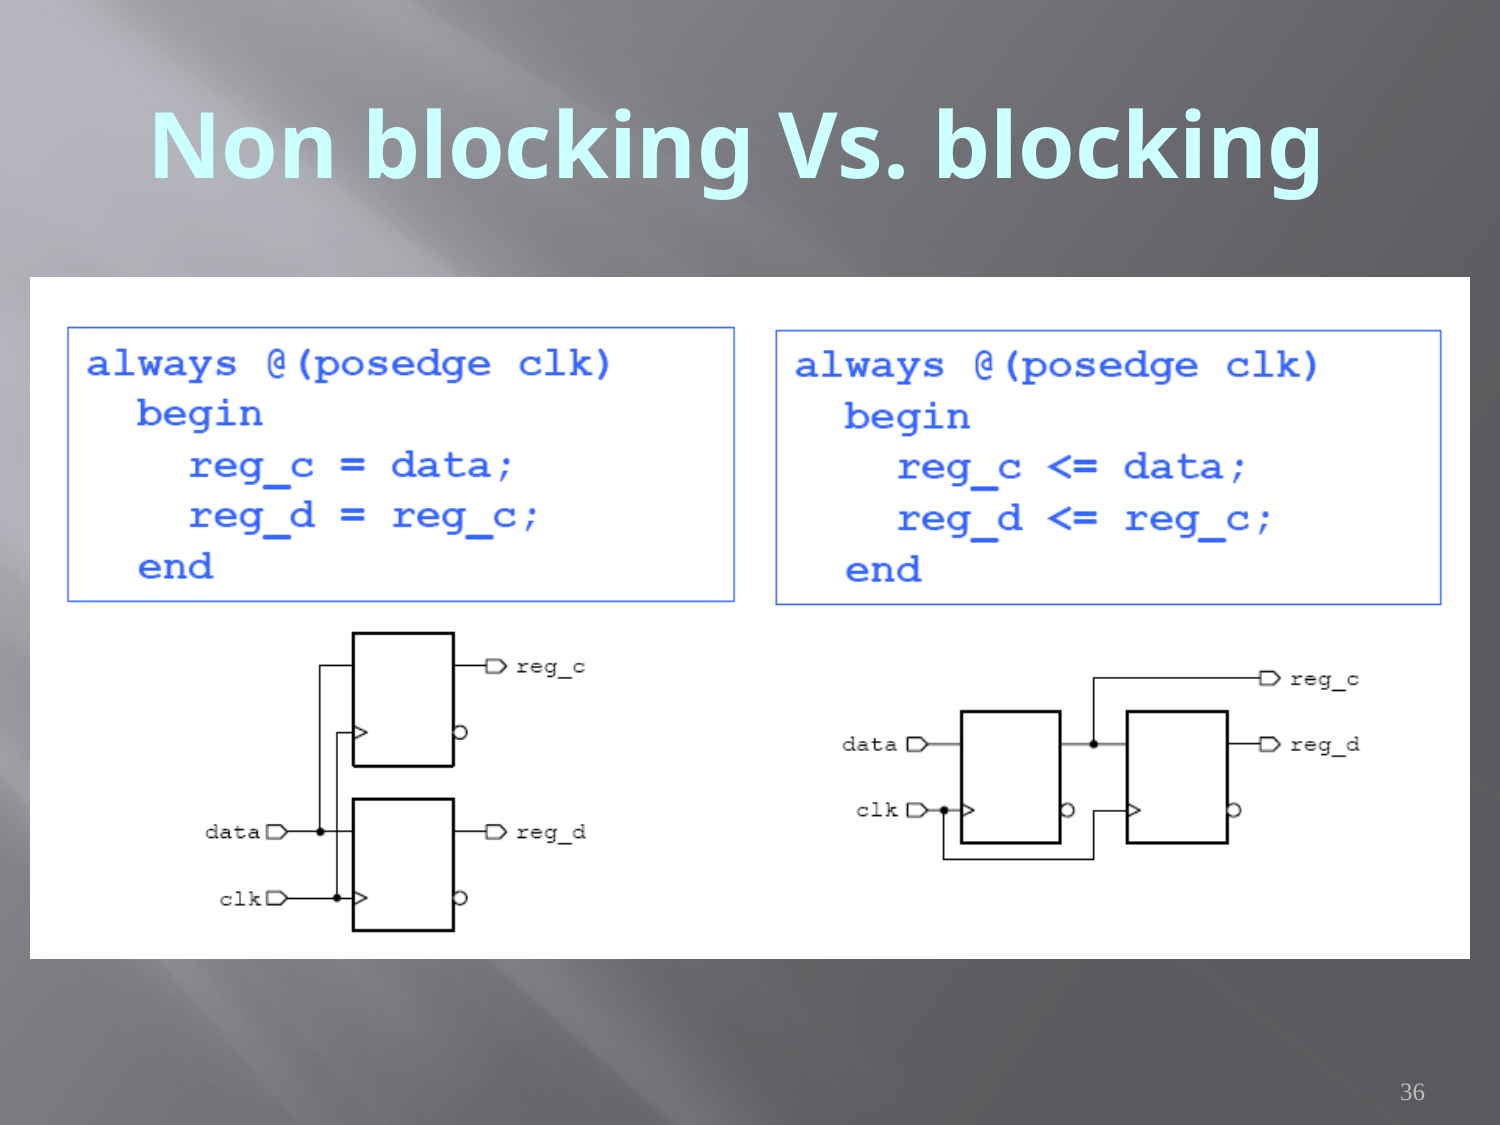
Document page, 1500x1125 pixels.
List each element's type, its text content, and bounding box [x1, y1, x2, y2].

picture [30, 276, 1470, 959]
title Non blocking Vs. blocking [75, 45, 1425, 233]
slide_number 36 [1299, 1052, 1425, 1113]
